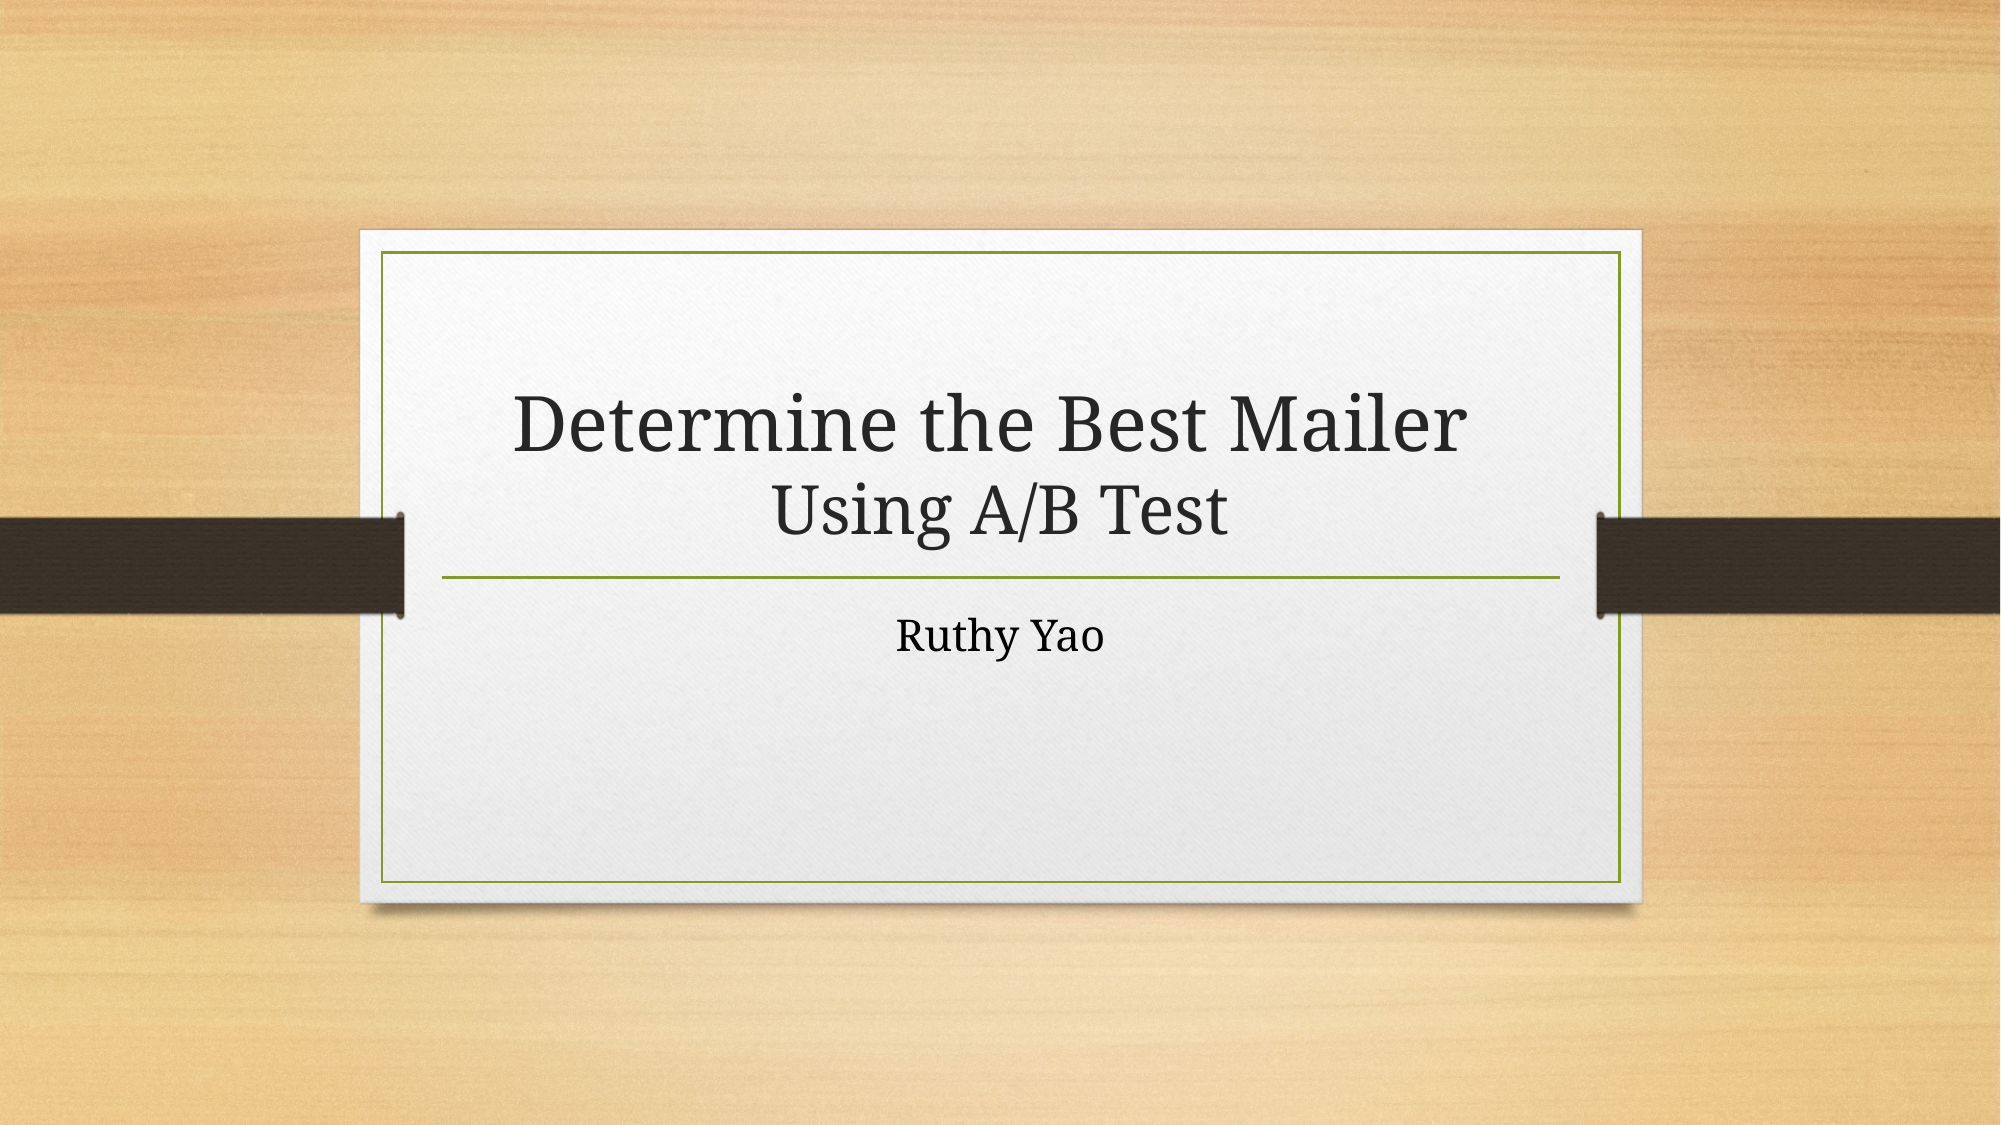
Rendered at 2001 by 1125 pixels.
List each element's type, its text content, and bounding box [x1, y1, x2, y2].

title Determine the Best Mailer Using A/B Test [441, 306, 1560, 556]
picture [0, 0, 2001, 1125]
subtitle Ruthy Yao [441, 600, 1560, 817]
